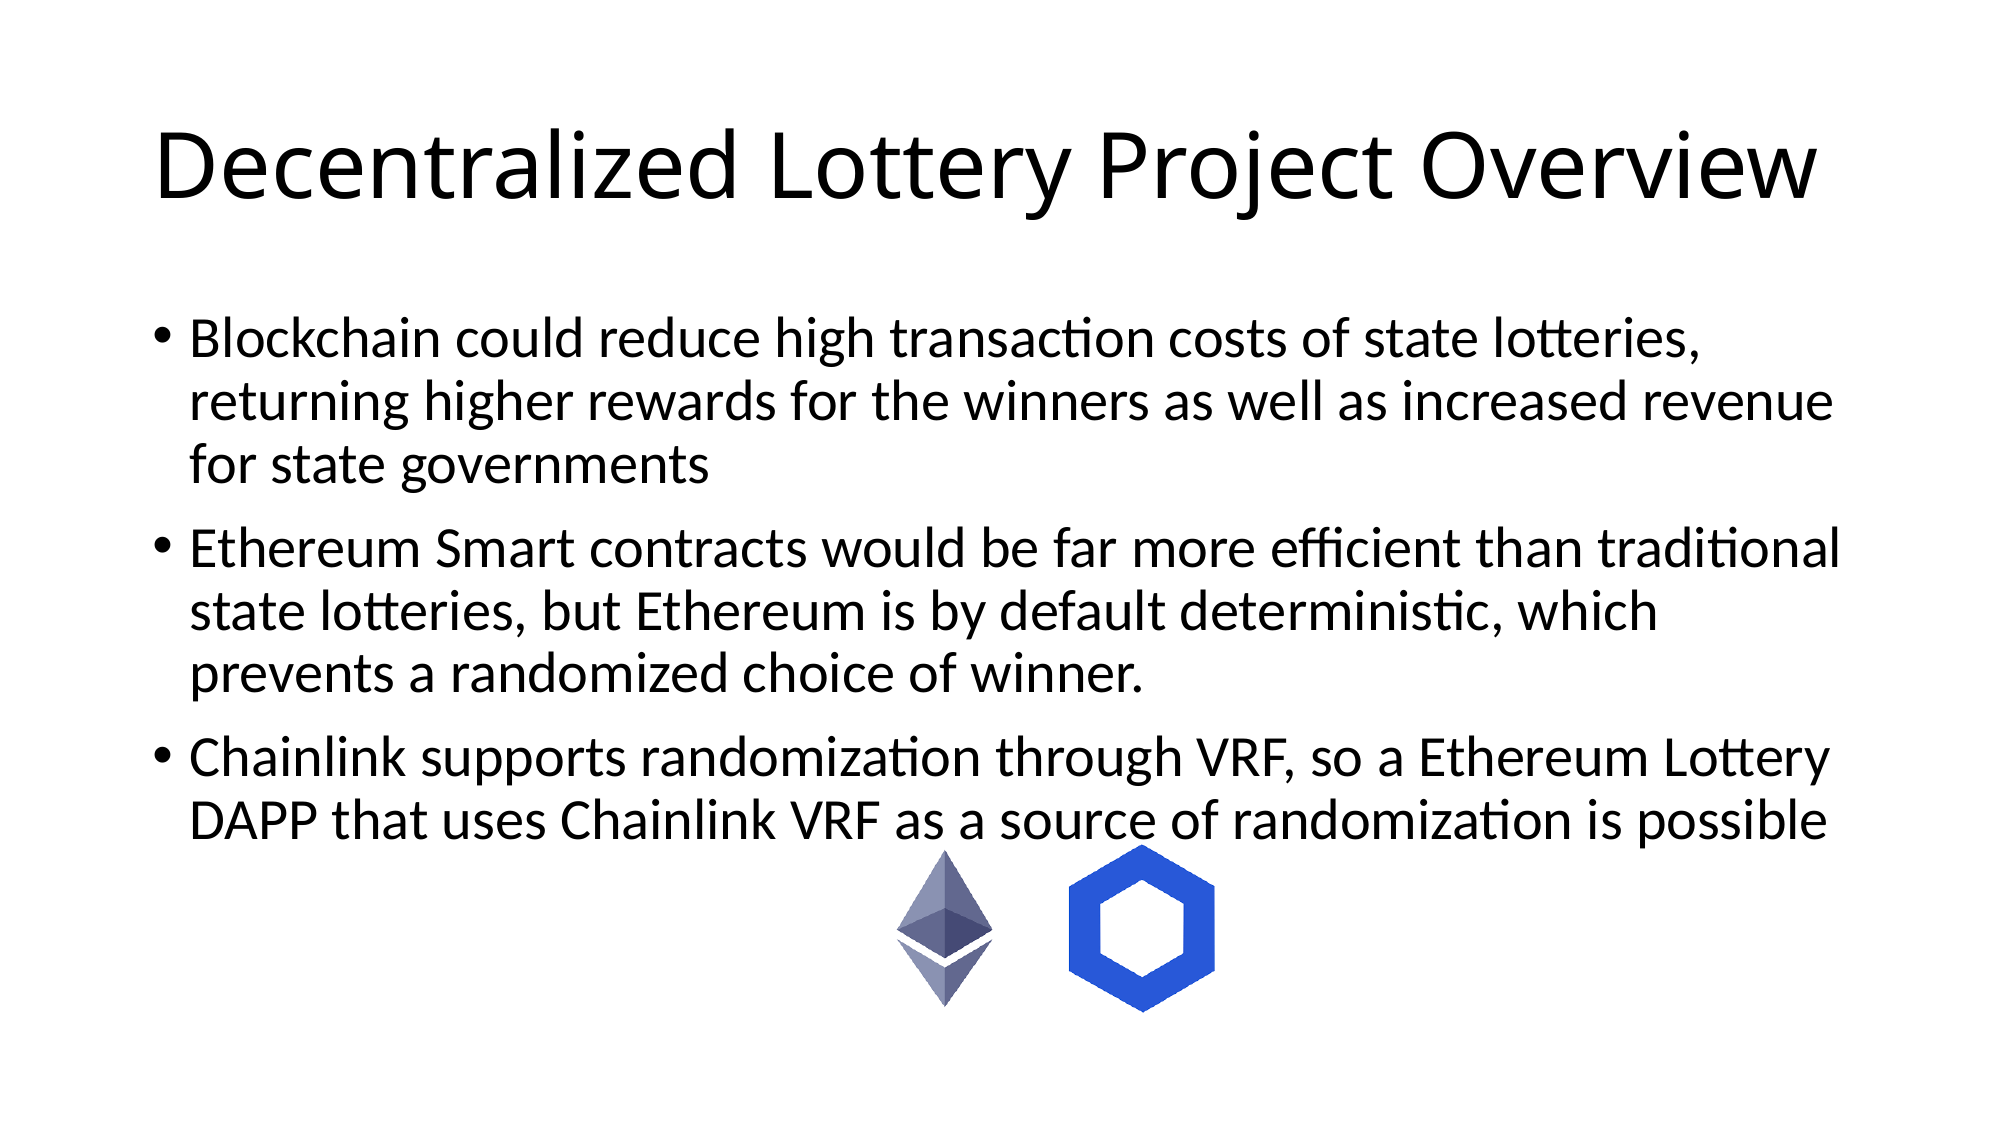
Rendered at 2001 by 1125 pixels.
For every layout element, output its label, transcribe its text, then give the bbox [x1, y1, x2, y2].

picture [859, 842, 1031, 1014]
title Decentralized Lottery Project Overview [137, 59, 1863, 278]
list Blockchain could reduce high transaction costs of state lotteries, returning higher rewards for the winners as well as increased revenue for state governments Ethereum Smart contracts would be far more efficient than traditional state lotteries, but Ethereum is by default deterministic, which prevents a randomized choice of winner. Chainlink supports randomization through VRF, so a Ethereum Lottery DAPP that uses Chainlink VRF as a source of randomization is possible [137, 299, 1863, 1014]
picture [1056, 842, 1227, 1014]
